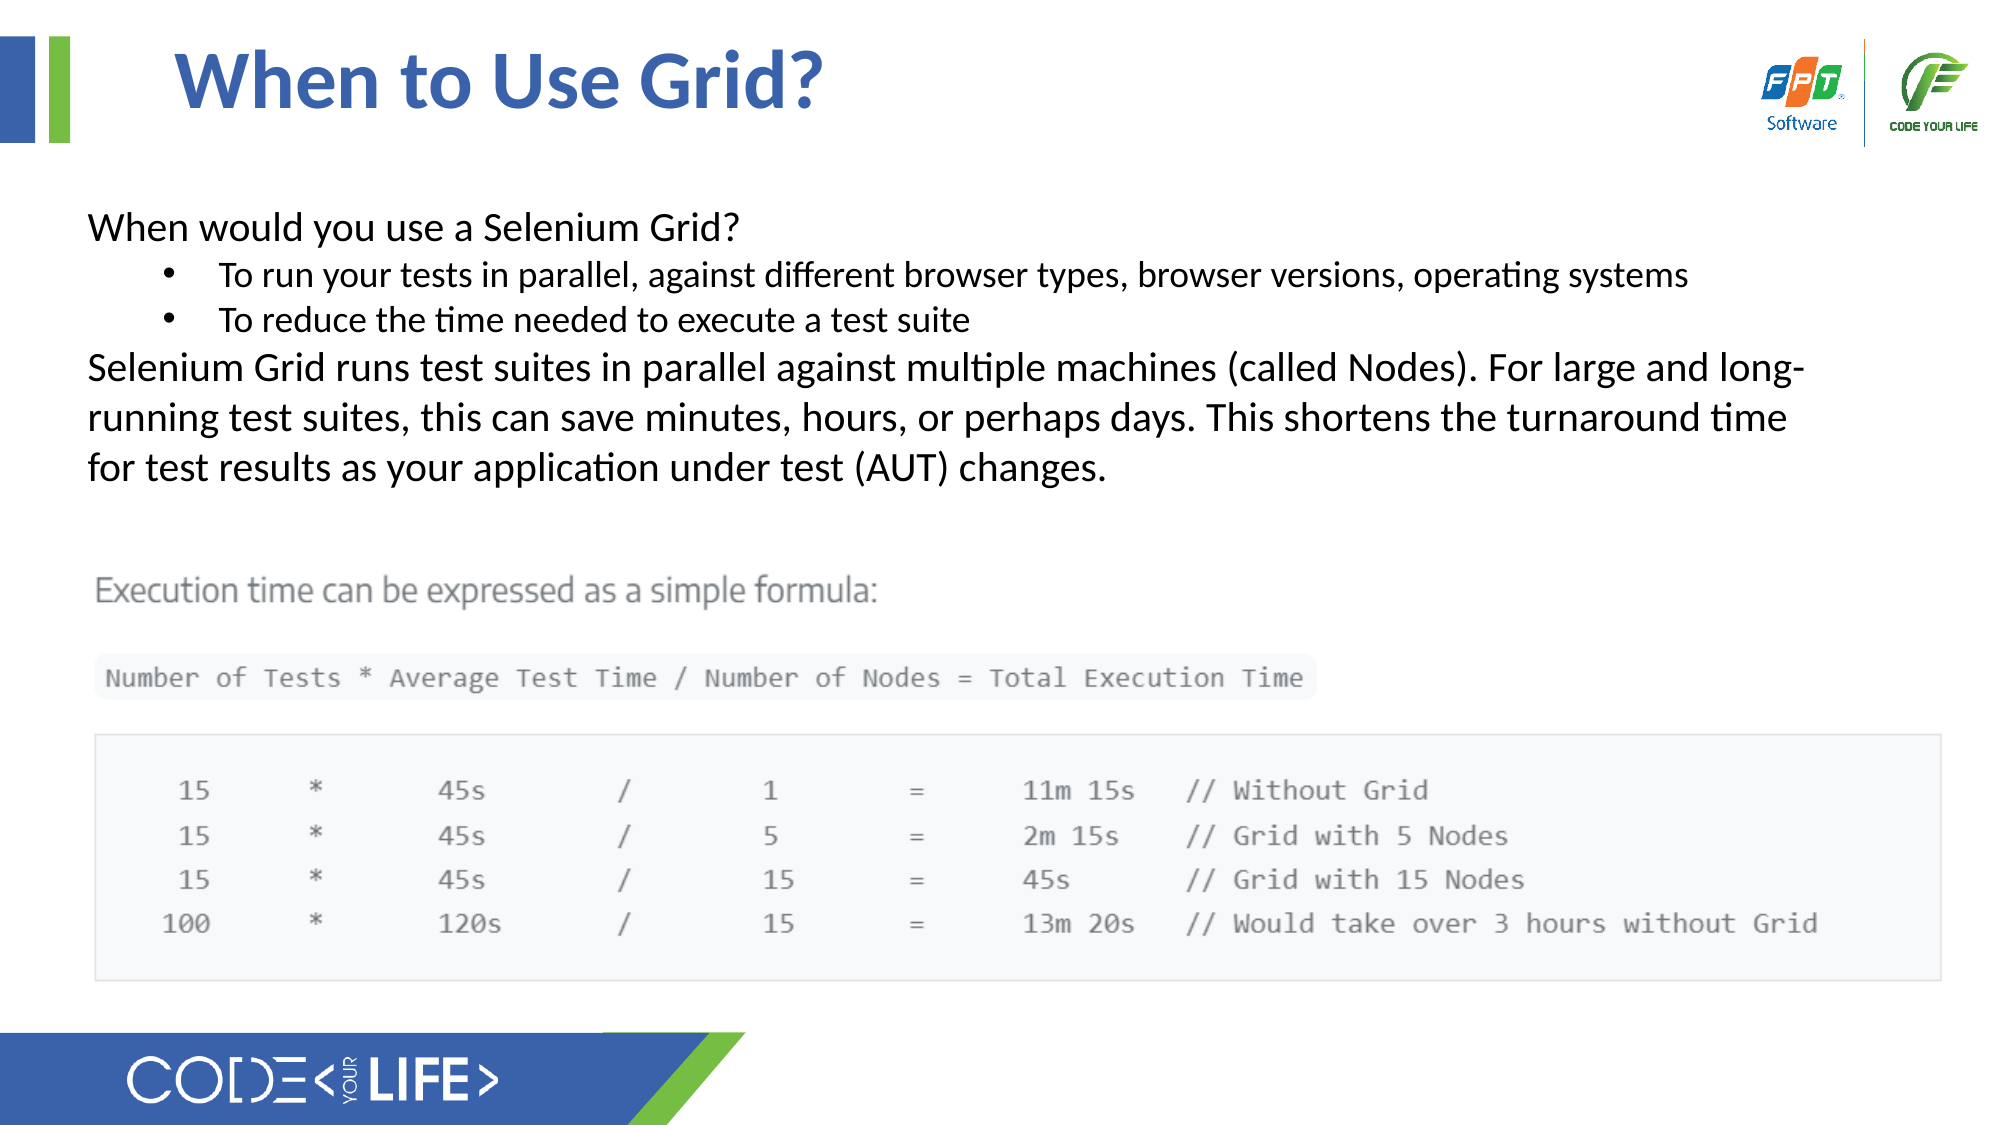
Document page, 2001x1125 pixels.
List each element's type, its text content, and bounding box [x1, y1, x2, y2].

picture [127, 1056, 498, 1104]
picture [62, 542, 1965, 1016]
list When would you use a Selenium Grid? To run your tests in parallel, against different browser types, browser versions, operating systems To reduce the time needed to execute a test suite Selenium Grid runs test suites in parallel against multiple machines (called Nodes). For large and long-running test suites, this can save minutes, hours, or perhaps days. This shortens the turnaround time for test results as your application under test (AUT) changes. [87, 200, 1817, 542]
picture [1761, 39, 1978, 147]
title When to Use Grid? [174, 24, 1197, 126]
